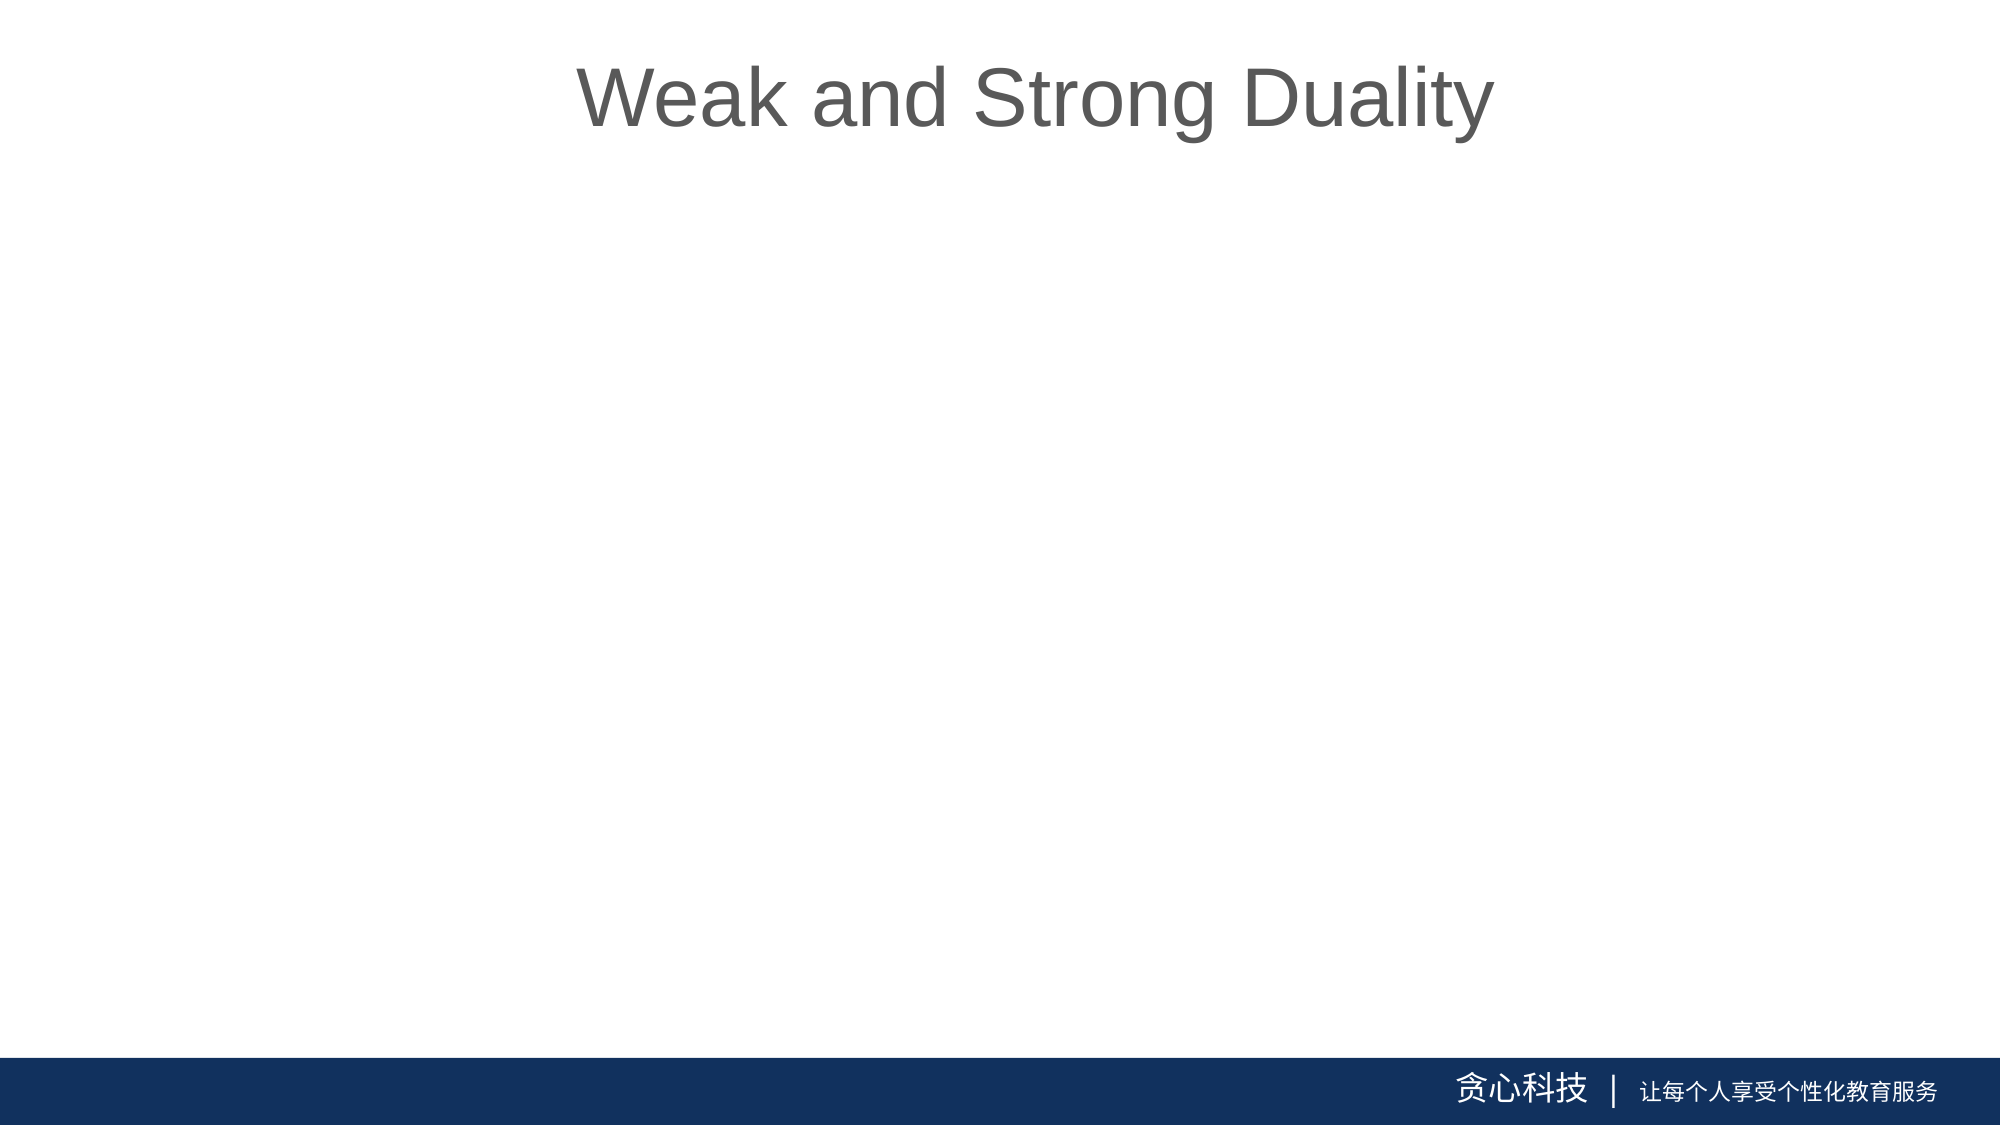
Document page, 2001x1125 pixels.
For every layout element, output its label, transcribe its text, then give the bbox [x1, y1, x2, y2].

text_box Weak and Strong Duality [151, 36, 1922, 151]
